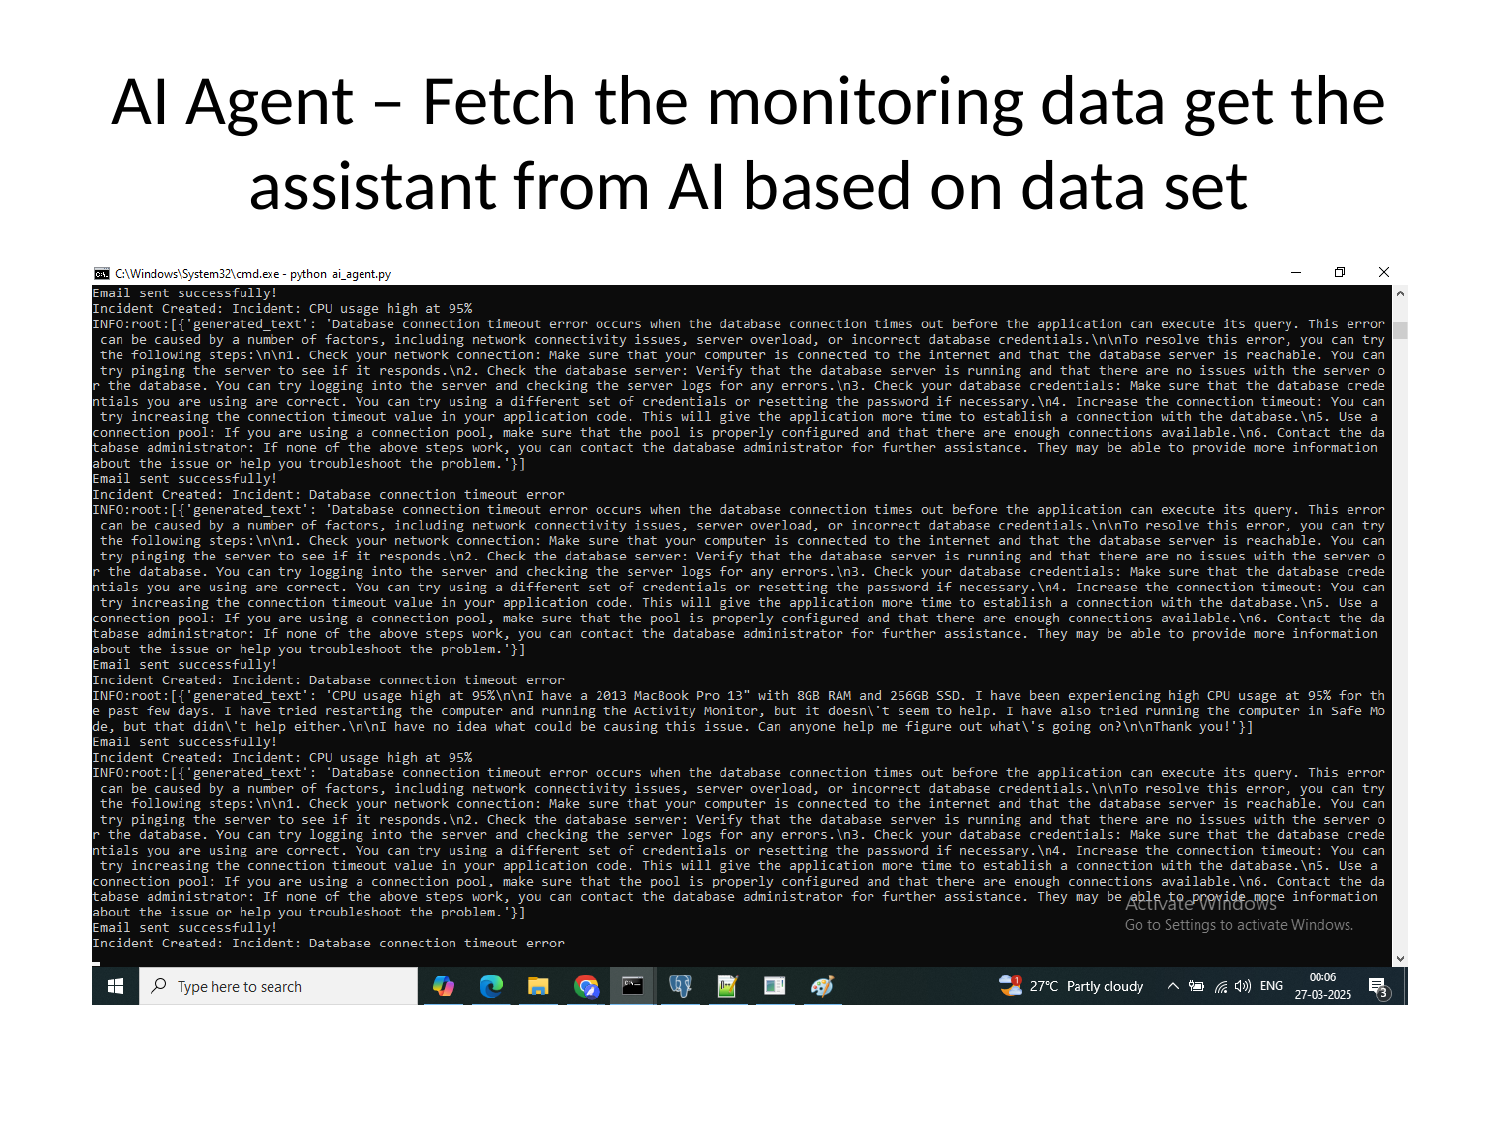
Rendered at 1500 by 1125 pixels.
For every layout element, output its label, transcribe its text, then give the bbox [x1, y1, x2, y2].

title AI Agent – Fetch the monitoring data get the assistant from AI based on data set [75, 45, 1425, 233]
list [92, 262, 1408, 1006]
